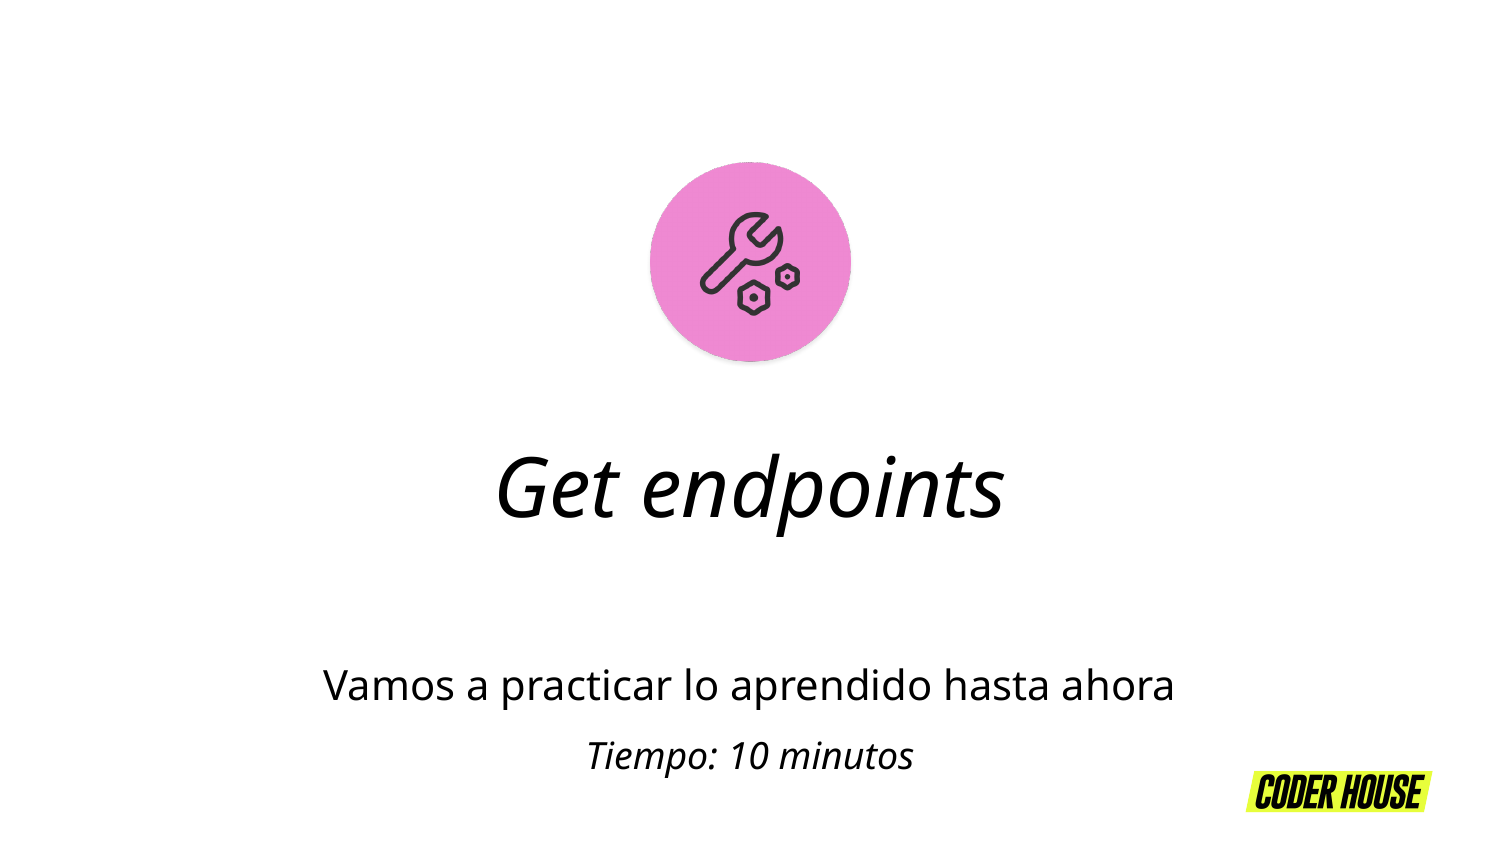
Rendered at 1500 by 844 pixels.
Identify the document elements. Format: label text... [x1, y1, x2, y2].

picture [636, 148, 864, 375]
text_box Get endpoints Vamos a practicar lo aprendido hasta ahora Tiempo: 10 minutos [132, 419, 1368, 749]
picture [1241, 764, 1437, 819]
